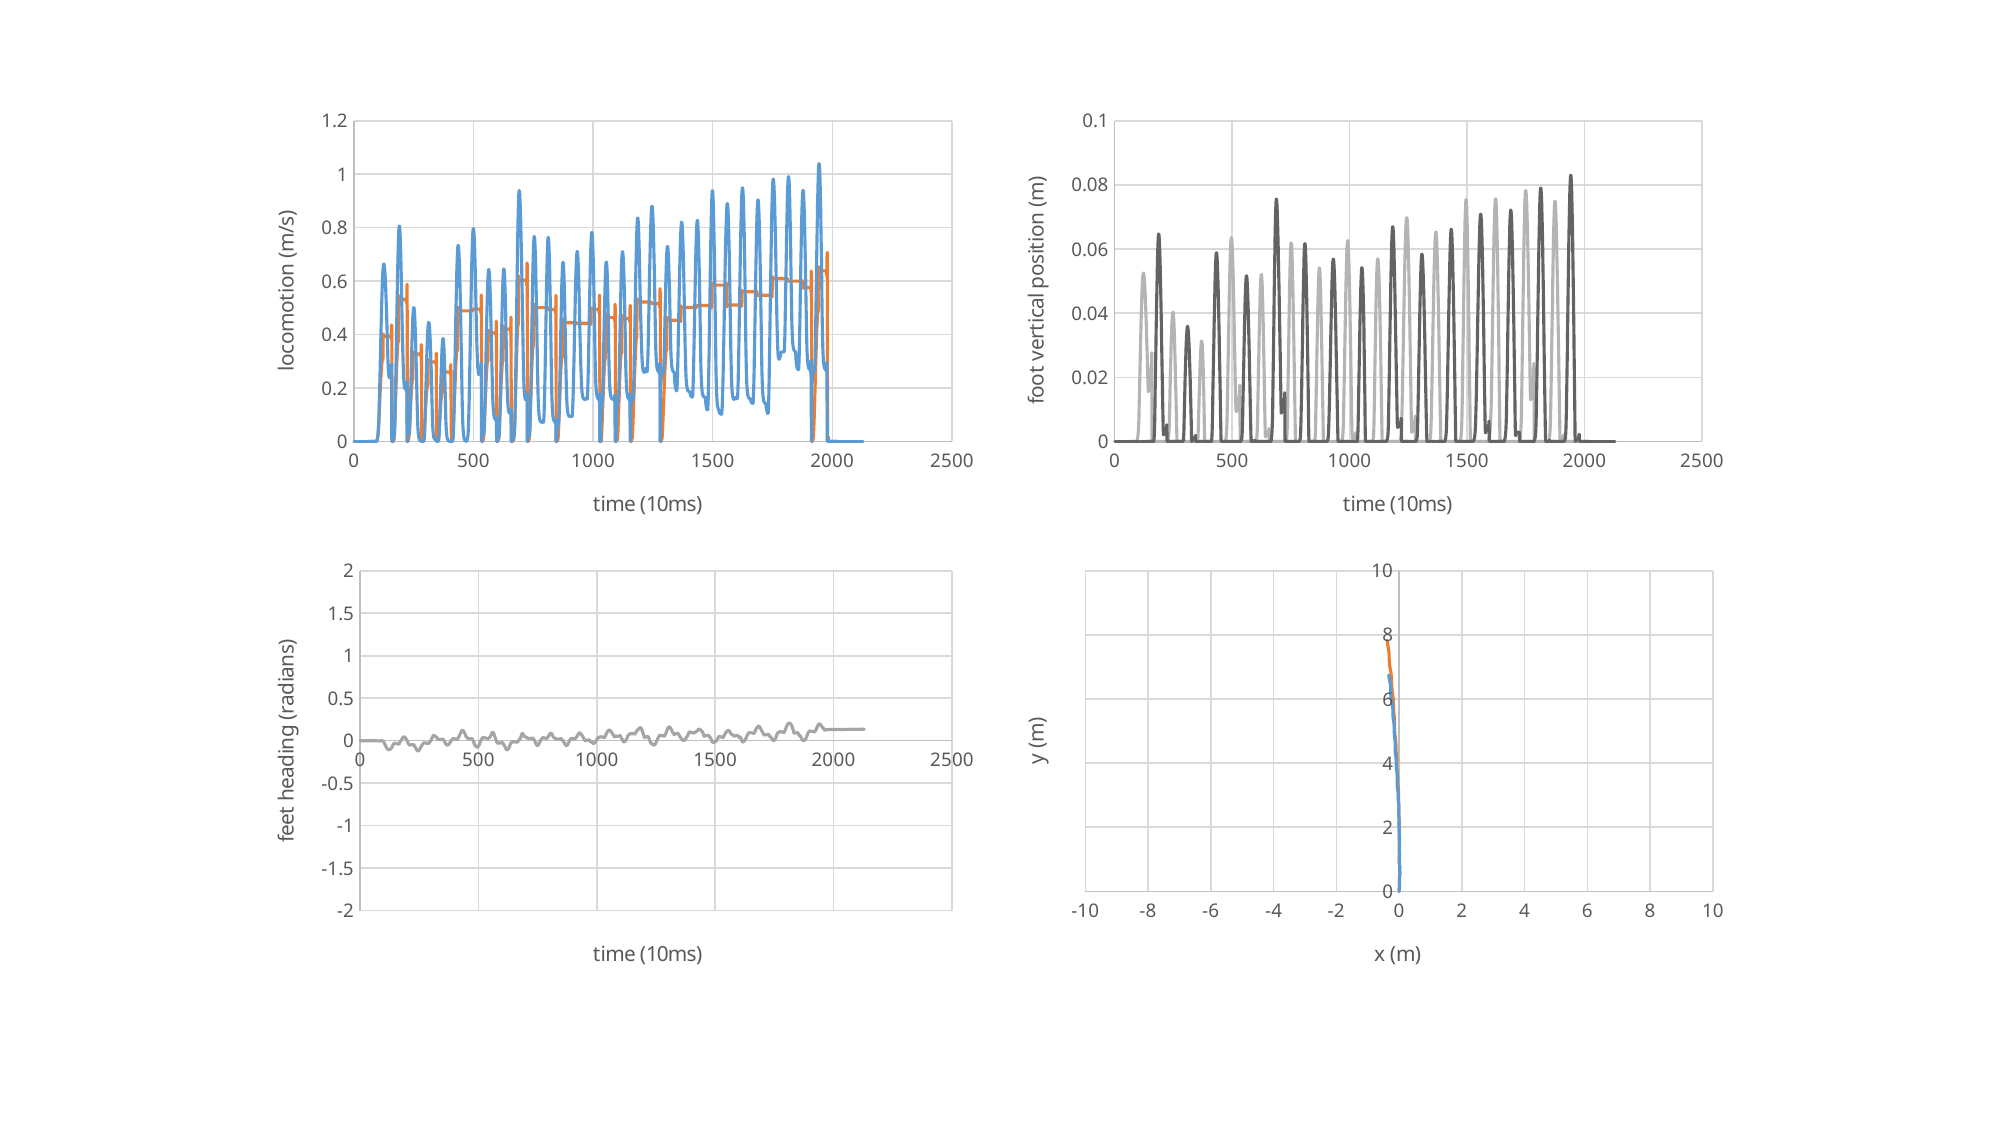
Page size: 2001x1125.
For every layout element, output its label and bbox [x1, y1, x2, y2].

text_box [238, 98, 1739, 999]
